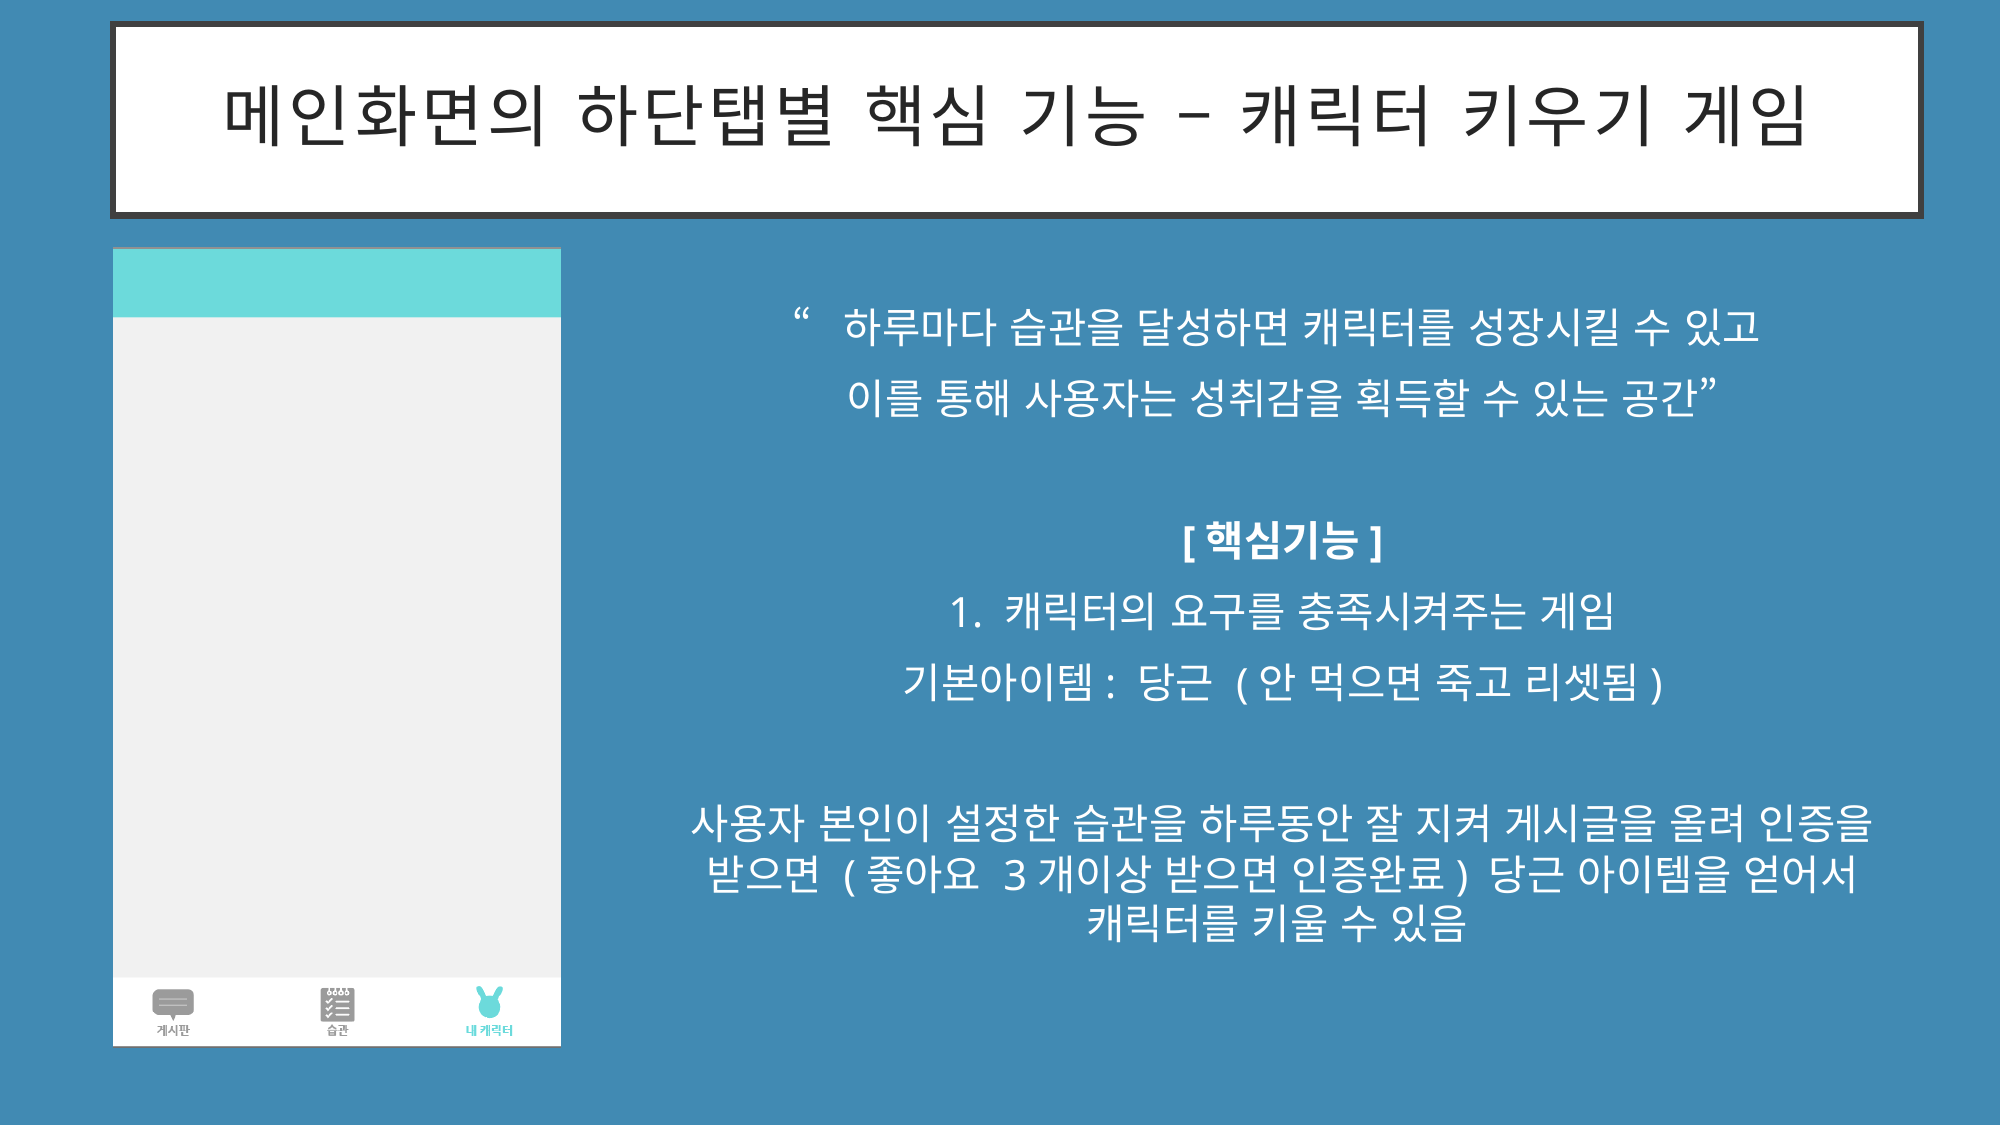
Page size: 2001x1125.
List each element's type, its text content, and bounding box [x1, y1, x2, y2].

title 메인화면의 하단탭별 핵심 기능 – 캐릭터 키우기 게임 [110, 21, 1924, 219]
subtitle “하루마다 습관을 달성하면 캐릭터를 성장시킬 수 있고 이를 통해 사용자는 성취감을 획득할 수 있는 공간” [핵심기능] 1. 캐릭터의 요구를 충족시켜주는 게임 기본아이템: 당근 (안 먹으면 죽고 리셋됨) 사용자 본인이 설정한 습관을 하루동안 잘 지켜 게시글을 올려 인증을 받으면 (좋아요 3개이상 받으면 인증완료) 당근 아이템을 얻어서 캐릭터를 키울 수 있음 [644, 294, 1922, 1097]
picture [113, 246, 561, 1048]
